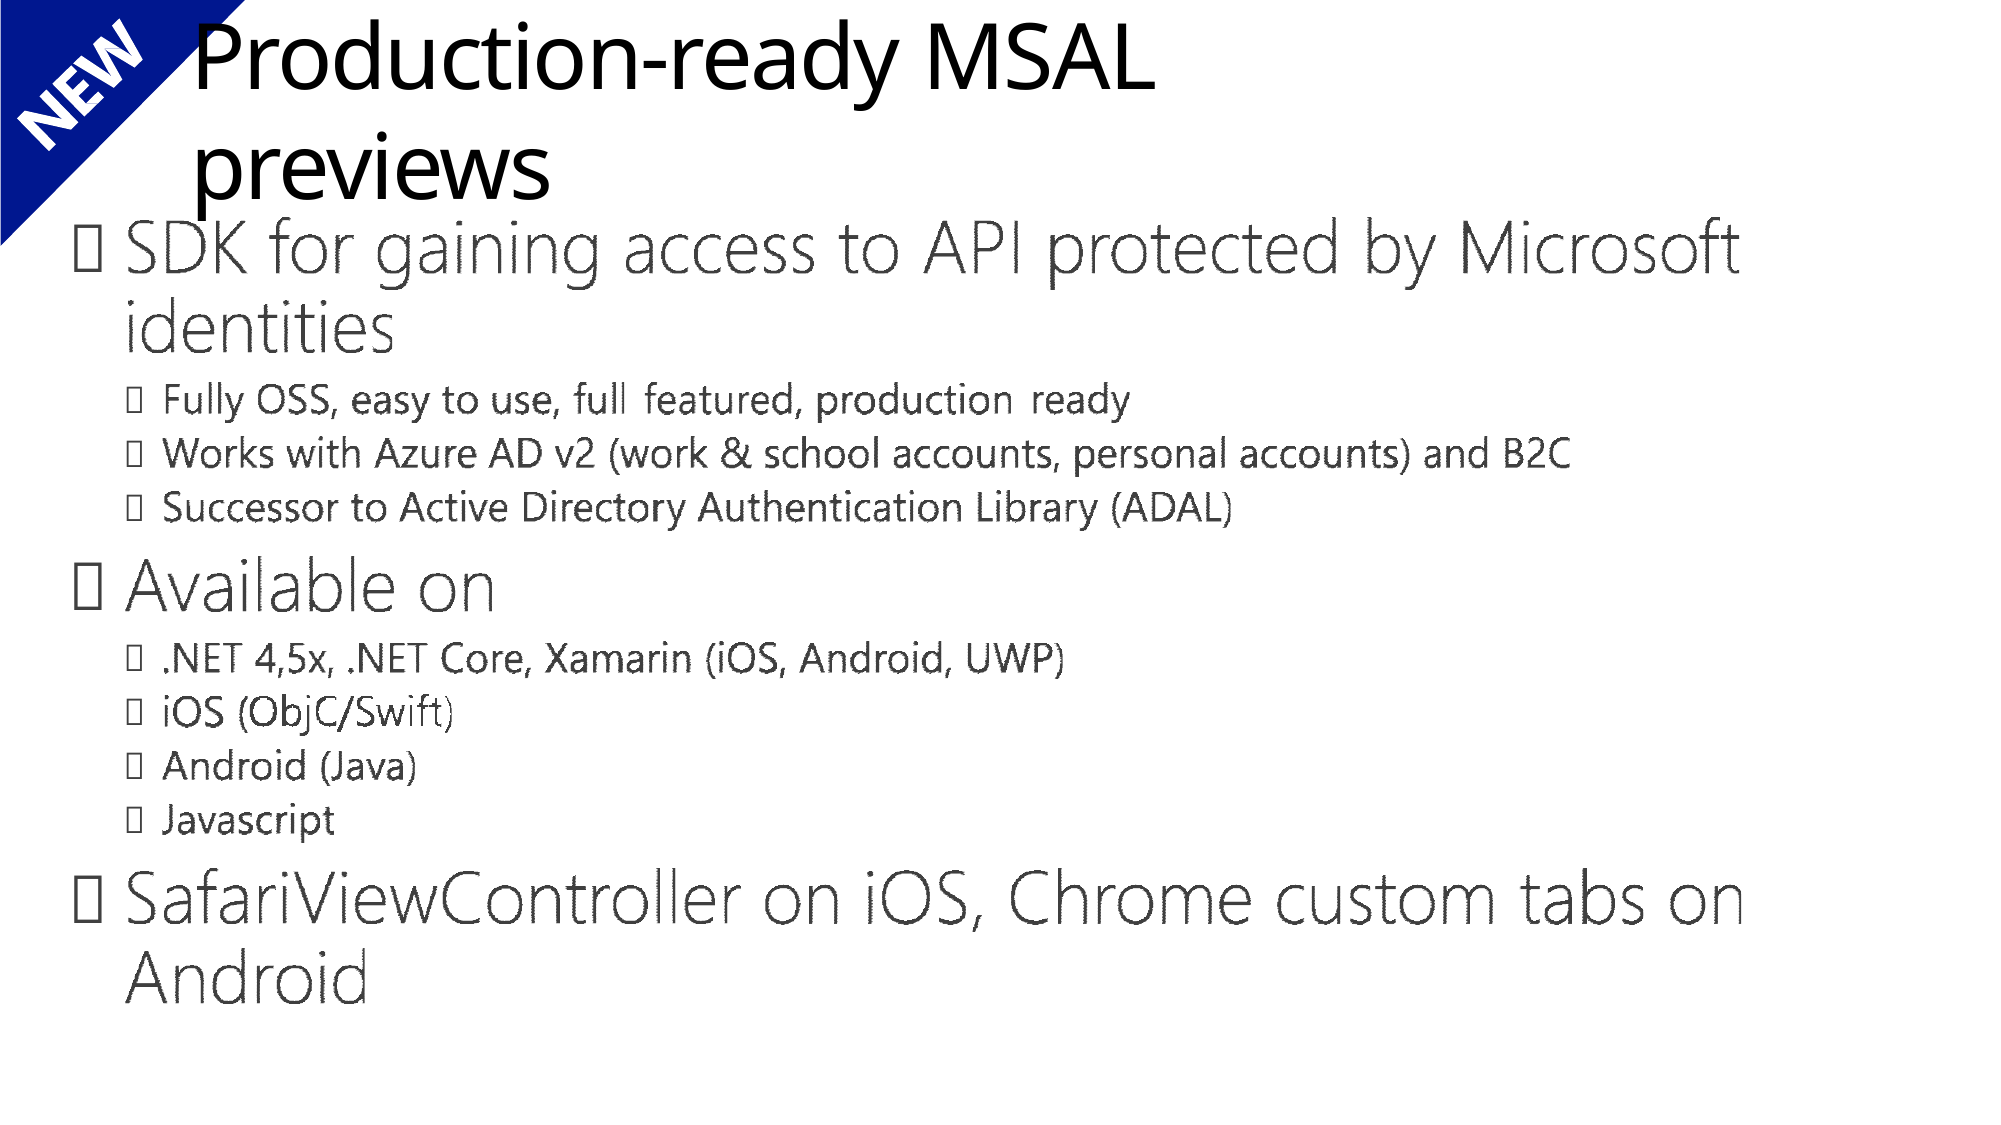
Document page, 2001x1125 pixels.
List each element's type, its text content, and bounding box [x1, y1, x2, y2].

text_box [128, 297, 393, 353]
text_box  [66, 855, 101, 937]
text_box [164, 695, 248, 733]
text_box [765, 868, 1742, 932]
text_box    [121, 364, 143, 529]
text_box  [66, 204, 101, 286]
text_box [1033, 382, 1130, 423]
text_box [162, 436, 1570, 477]
text_box [249, 694, 452, 736]
text_box [16, 89, 79, 152]
text_box [162, 803, 334, 843]
text_box [73, 18, 143, 88]
text_box [644, 382, 1011, 423]
text_box [52, 65, 104, 117]
title Production-ready MSAL previews [188, 0, 1489, 218]
text_box [125, 948, 365, 1004]
text_box [125, 556, 492, 612]
text_box [164, 490, 1231, 531]
text_box  [66, 542, 101, 624]
text_box     [121, 623, 143, 841]
text_box [128, 868, 741, 924]
text_box [162, 749, 415, 787]
text_box [165, 382, 625, 423]
text_box [164, 641, 1063, 679]
text_box [128, 217, 1740, 290]
text_box [0, 0, 188, 246]
